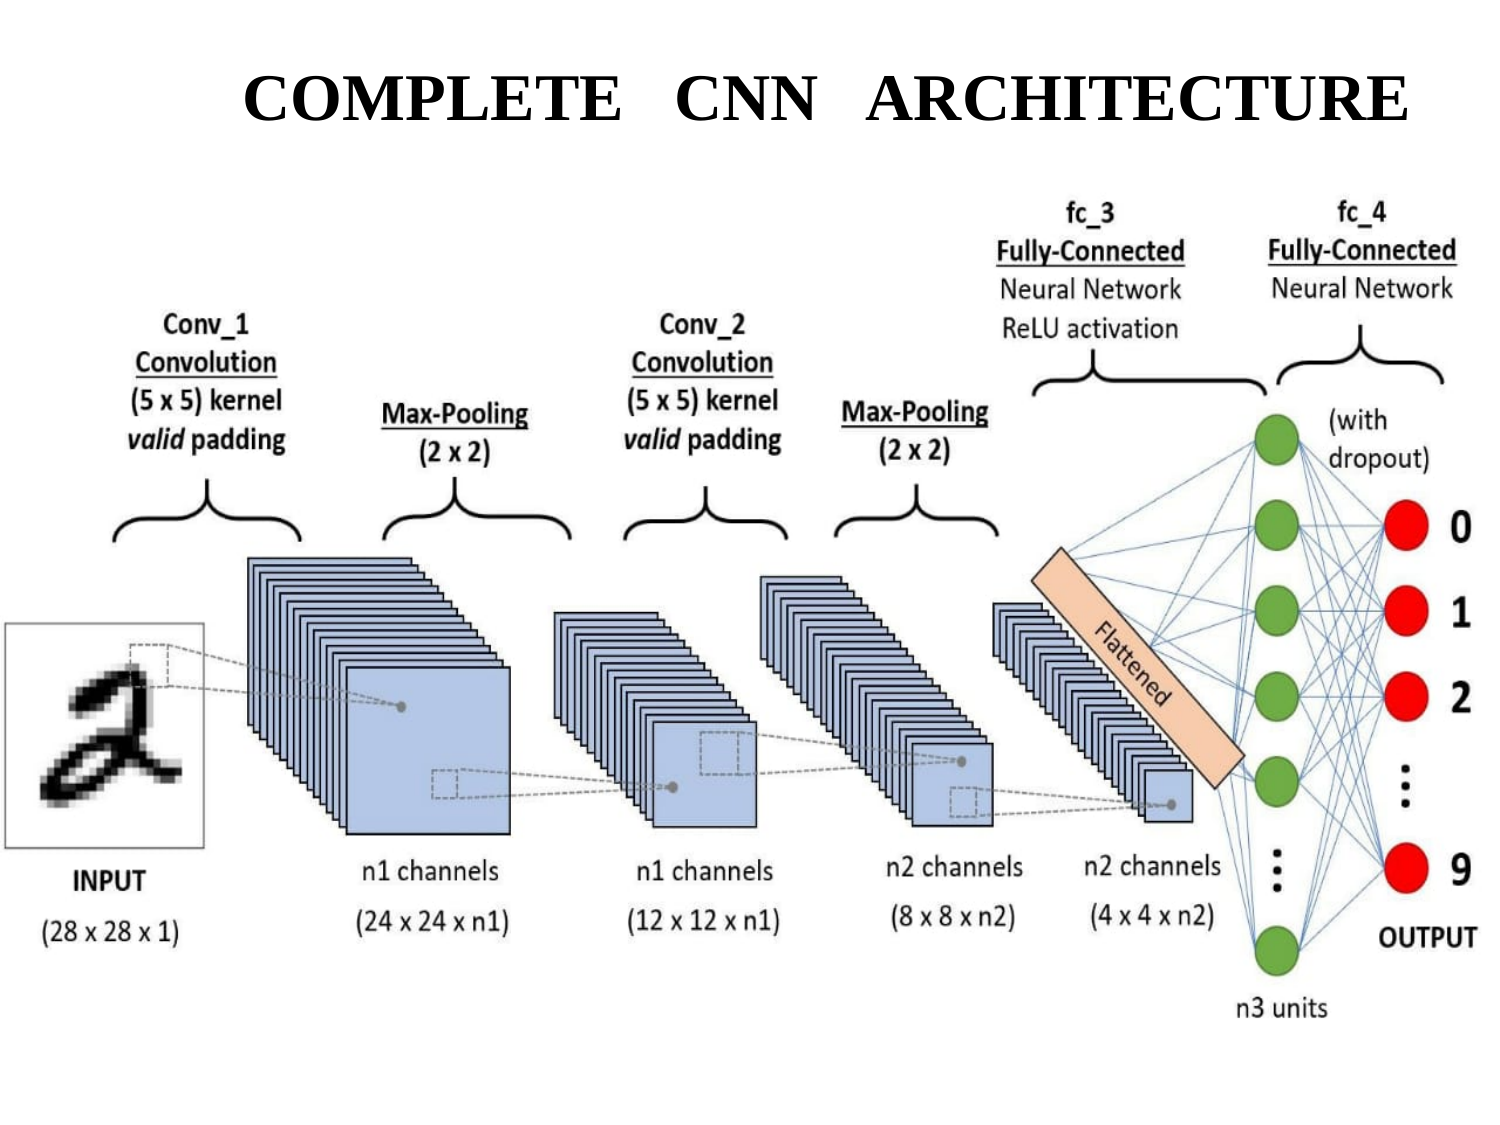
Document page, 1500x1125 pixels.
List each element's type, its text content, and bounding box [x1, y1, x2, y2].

picture [0, 160, 1500, 1067]
text_box COMPLETE CNN ARCHITECTURE [227, 46, 1437, 142]
